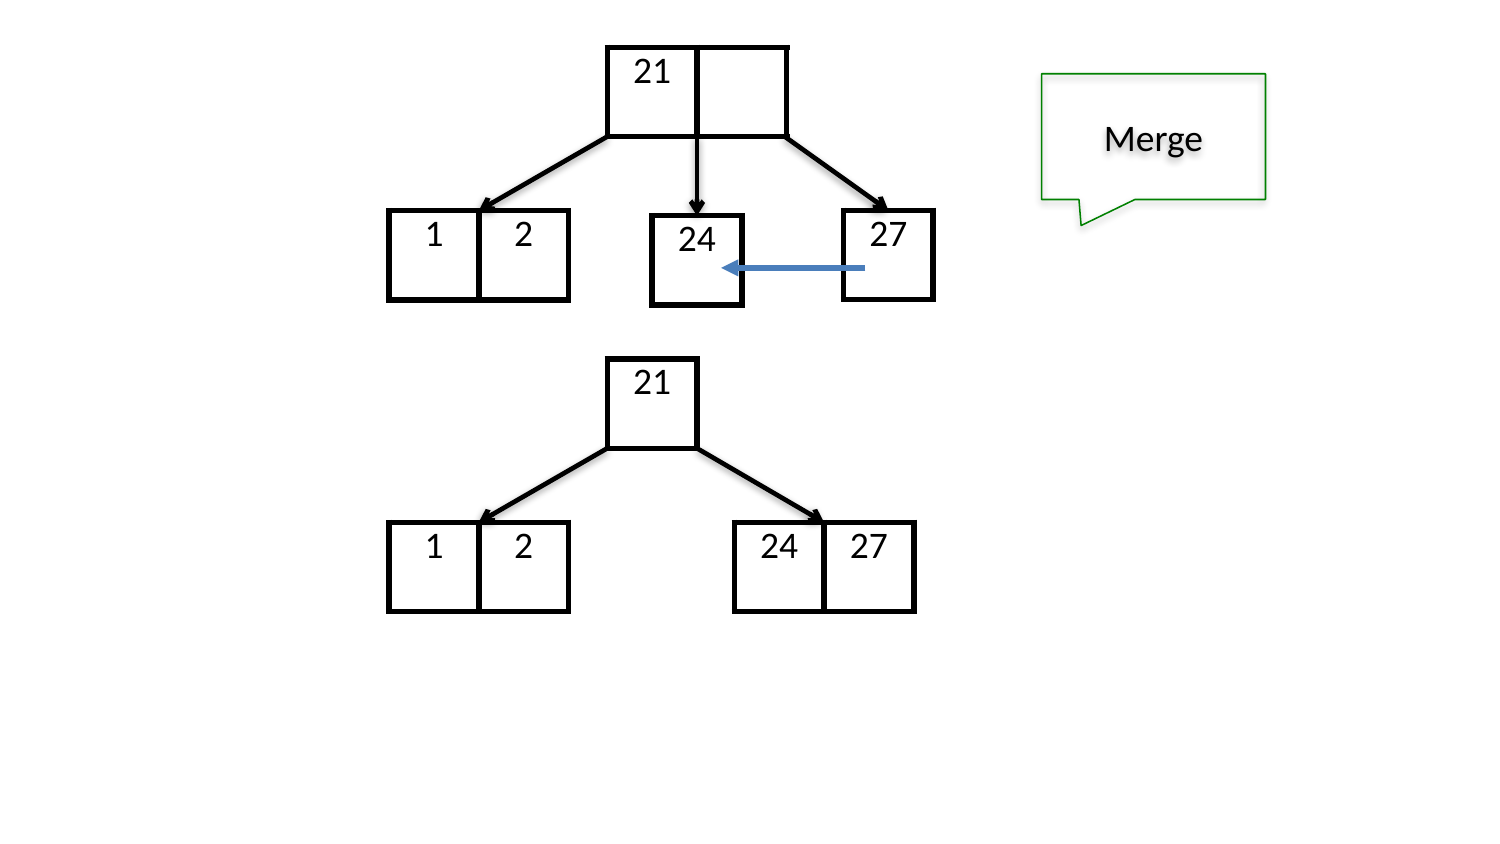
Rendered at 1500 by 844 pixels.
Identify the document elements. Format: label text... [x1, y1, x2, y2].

table_header 2 [482, 532, 566, 609]
table_header 1 [392, 525, 476, 609]
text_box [784, 136, 889, 211]
table_header 24 [655, 218, 739, 302]
table_header 1 [392, 213, 476, 297]
table_header 21 [610, 362, 694, 446]
table_header 2 [482, 219, 566, 297]
table_header 27 [827, 525, 911, 609]
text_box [478, 136, 608, 211]
text_box Merge [1040, 72, 1267, 227]
table_header 27 [846, 213, 930, 297]
table_header 24 [737, 532, 821, 609]
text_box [478, 447, 608, 523]
table_header [700, 50, 784, 134]
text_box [696, 447, 825, 523]
table_header 21 [610, 50, 694, 134]
